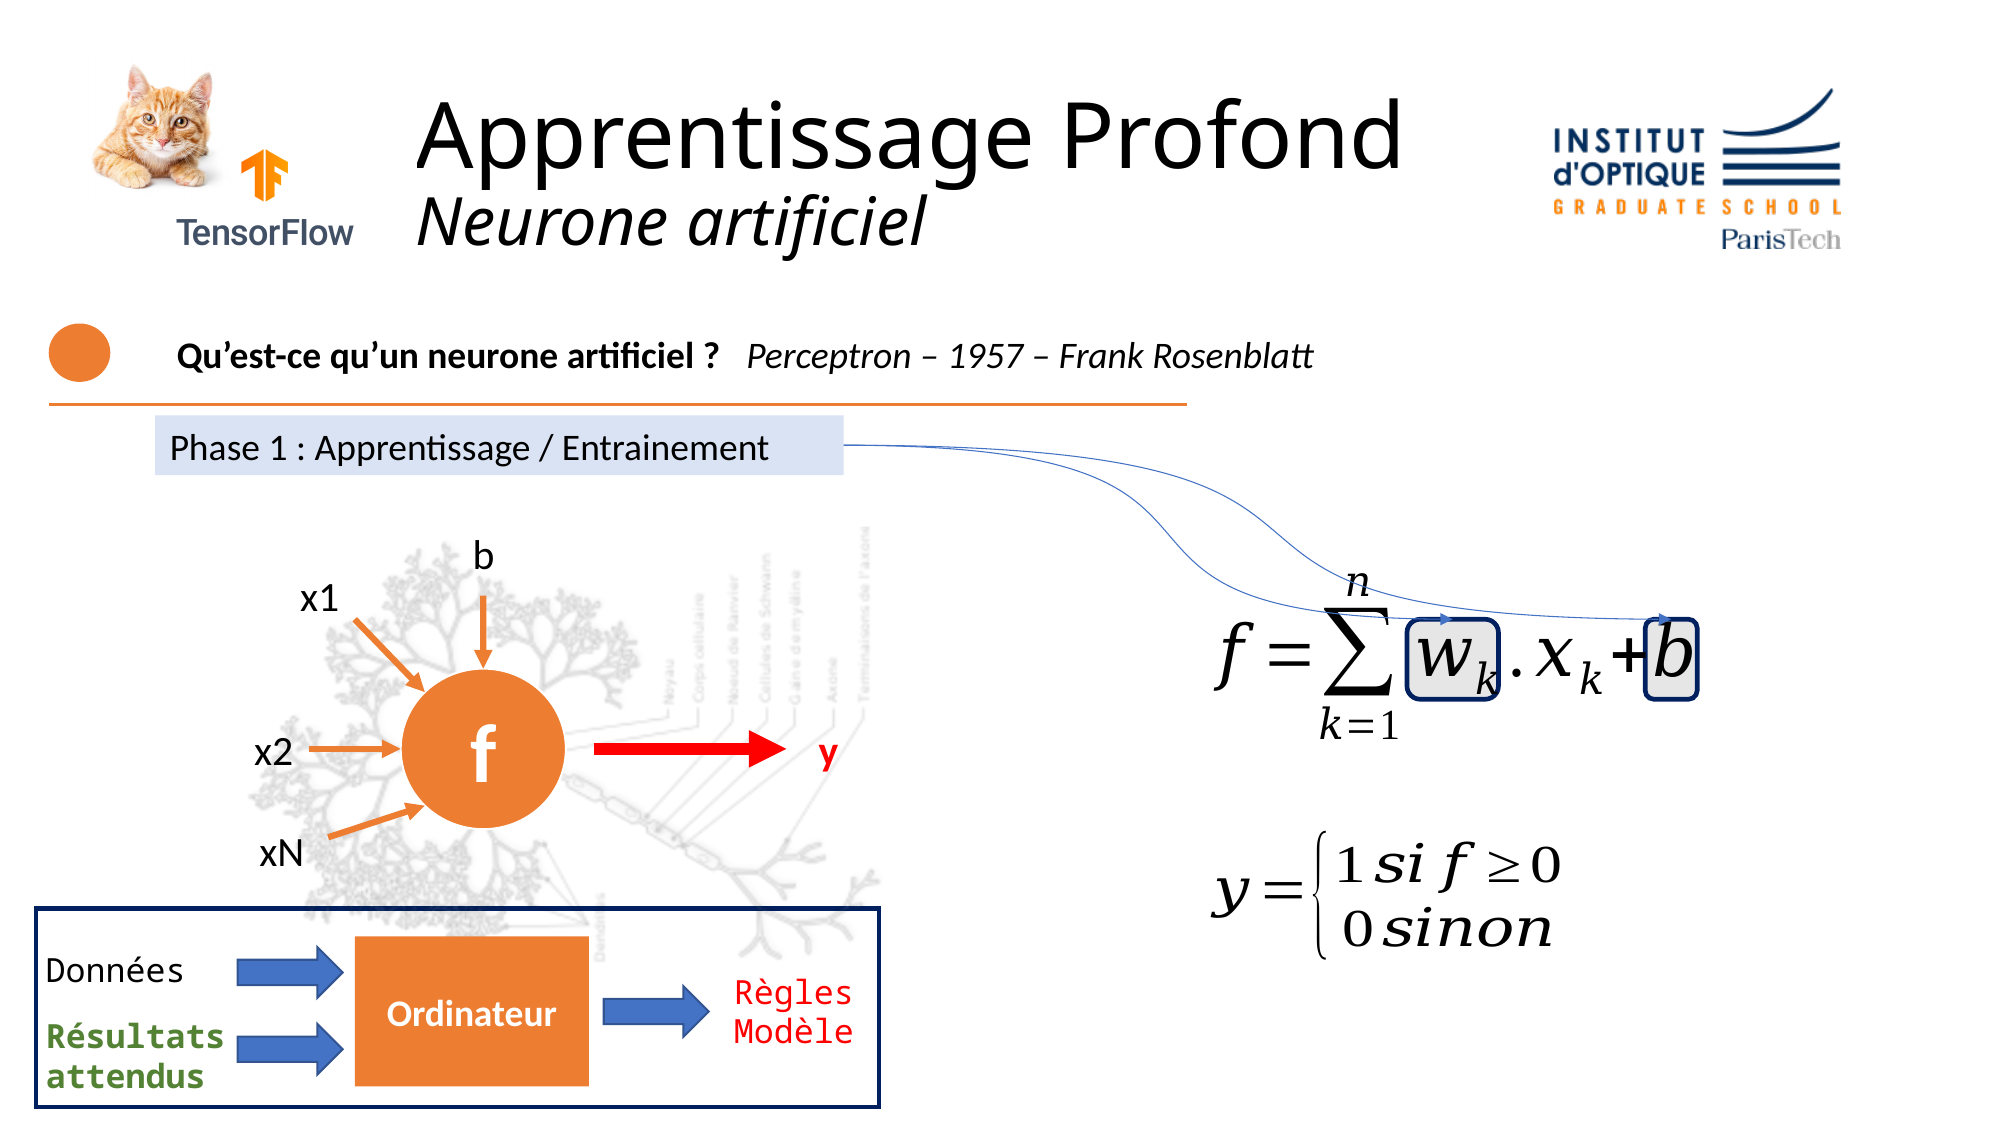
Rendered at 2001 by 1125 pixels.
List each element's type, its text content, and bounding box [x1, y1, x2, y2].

text_box Phase 1 : Apprentissage / Entrainement [155, 415, 844, 476]
text_box Données [30, 942, 201, 997]
text_box Règles Modèle [796, 963, 869, 1058]
text_box x1 [285, 562, 336, 628]
text_box [1644, 618, 1699, 701]
picture [1554, 88, 1841, 249]
text_box [236, 944, 336, 1001]
text_box Apprentissage Profond Neurone artificiel [400, 65, 1524, 284]
text_box x2 [239, 716, 309, 781]
text_box Ordinateur [354, 1080, 590, 1087]
text_box [35, 908, 336, 1040]
text_box xN [244, 817, 320, 882]
text_box y [803, 716, 854, 781]
text_box [35, 985, 880, 1108]
text_box [47, 322, 112, 383]
picture [336, 430, 796, 1080]
text_box Résultats attendus [31, 1007, 241, 1103]
picture [81, 55, 417, 283]
text_box Qu’est-ce qu’un neurone artificiel ? Perceptron – 1957 – Frank Rosenblatt [162, 323, 1329, 384]
text_box [1405, 620, 1500, 701]
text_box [328, 805, 425, 838]
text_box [354, 619, 425, 693]
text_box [843, 445, 1672, 620]
text_box [241, 1021, 336, 1078]
